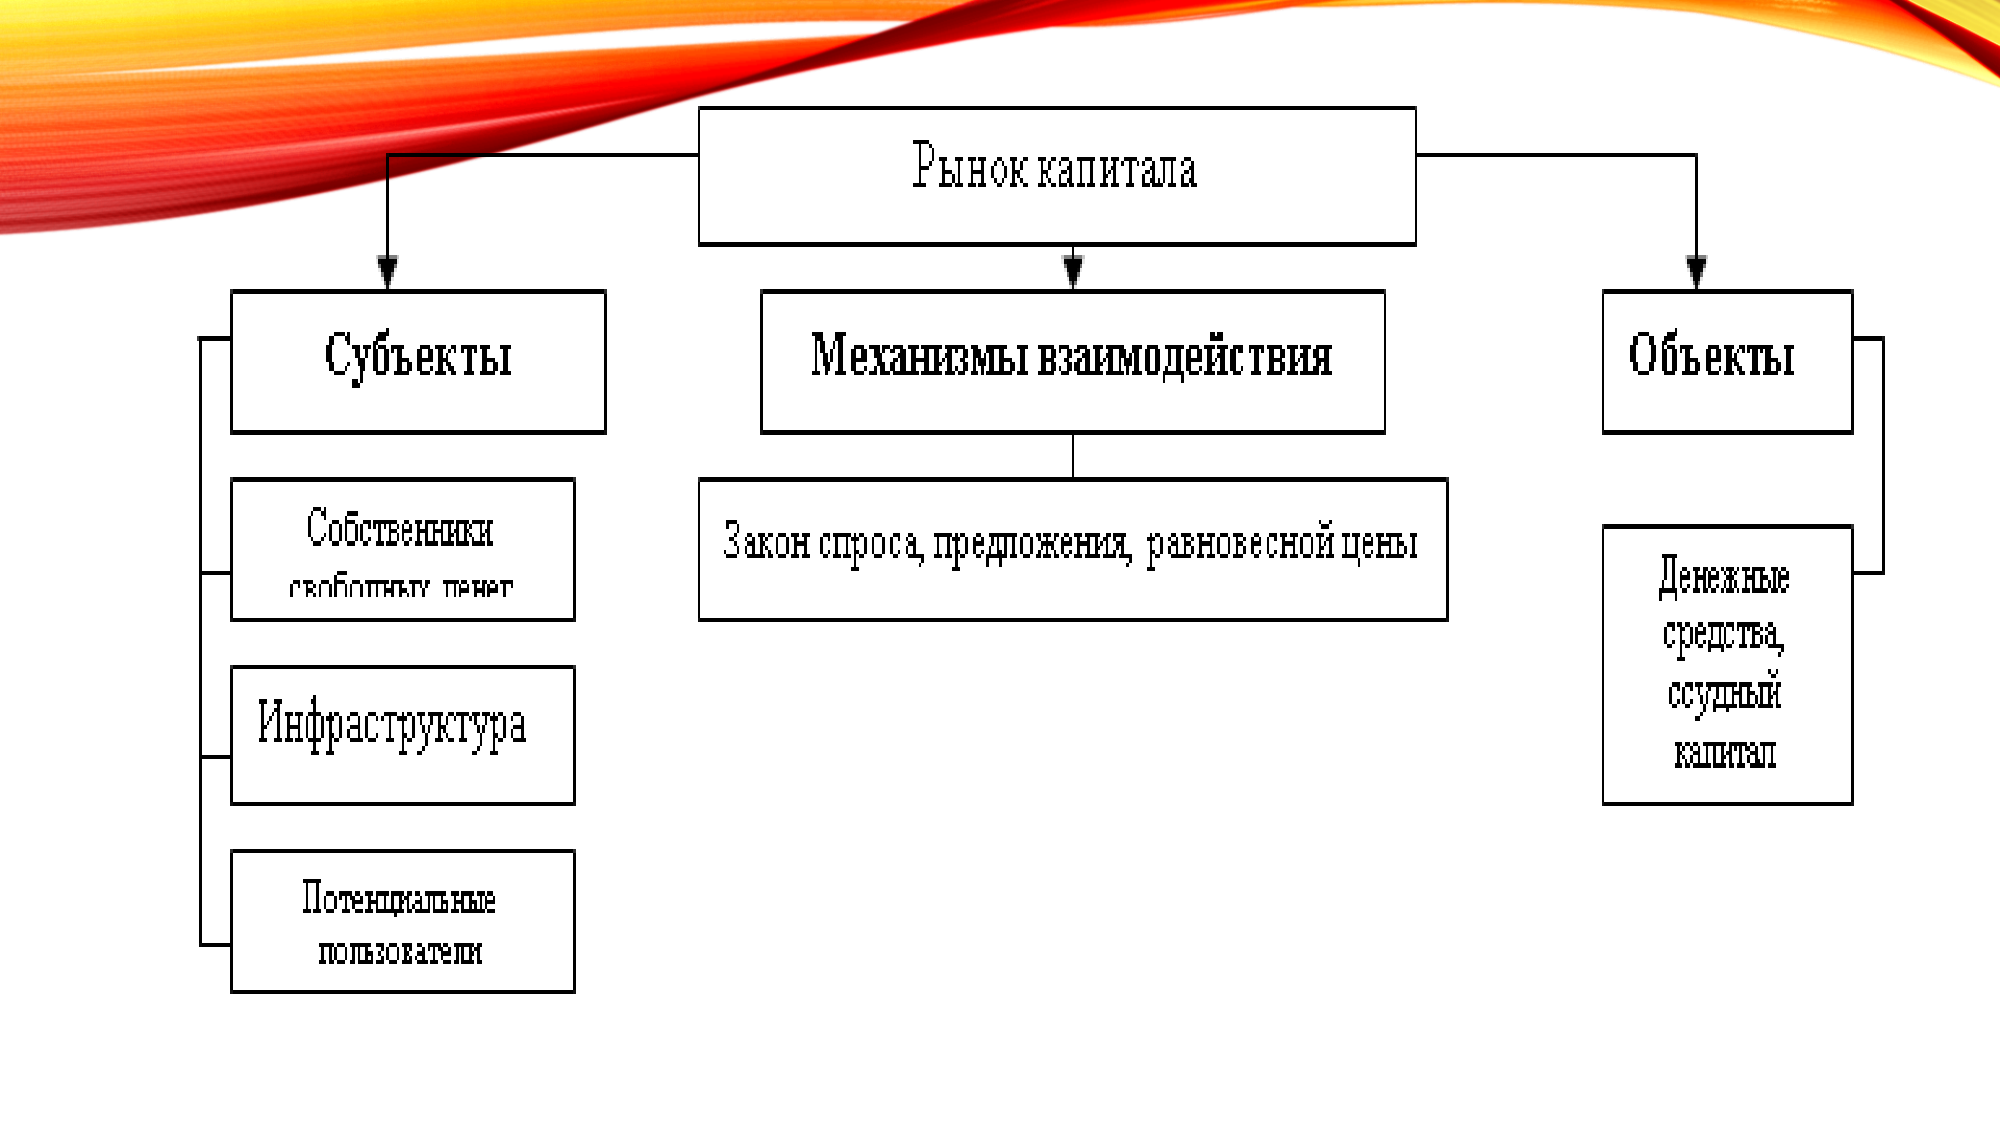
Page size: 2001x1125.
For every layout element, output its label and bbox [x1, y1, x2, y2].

list [197, 102, 1888, 1003]
picture [0, 0, 2000, 237]
